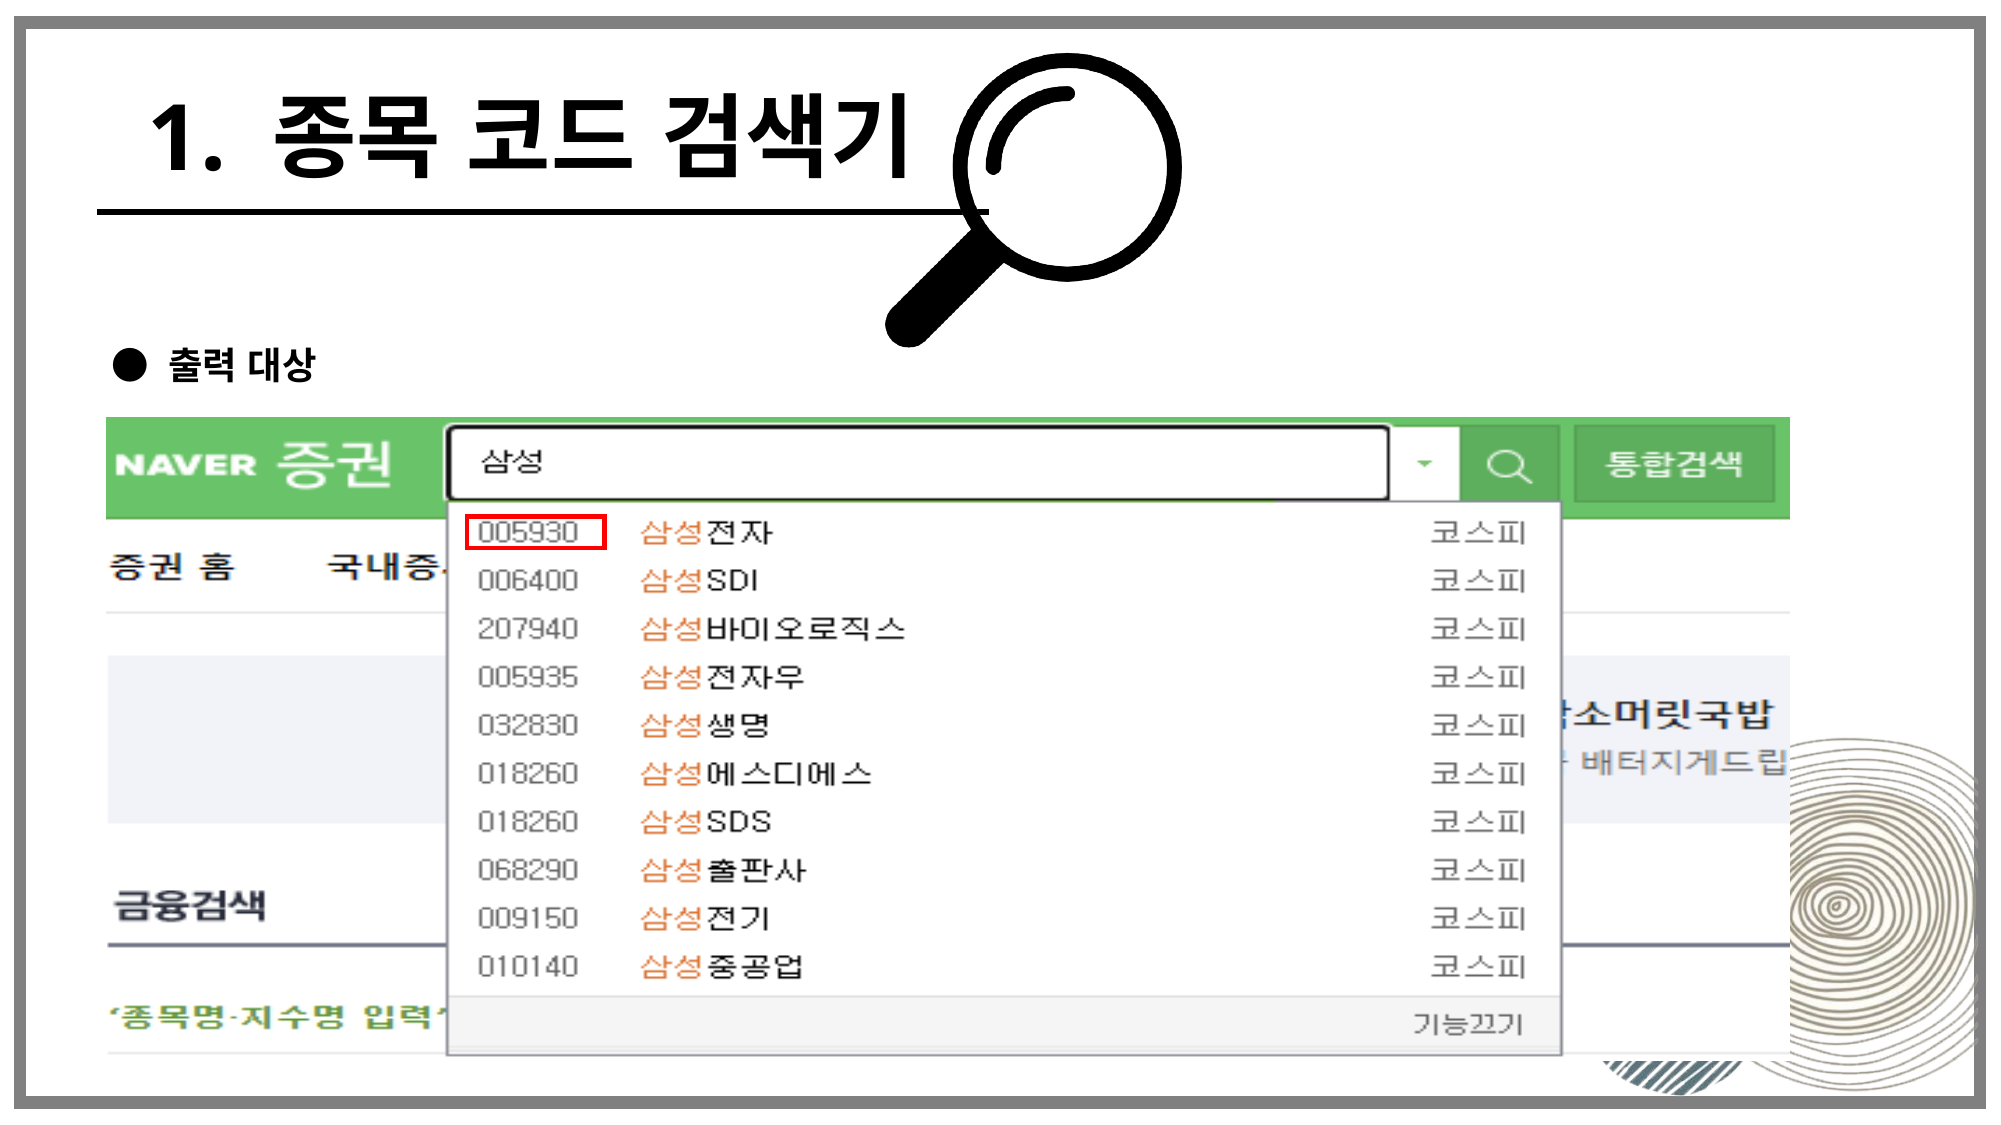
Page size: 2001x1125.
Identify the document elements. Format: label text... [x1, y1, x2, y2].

text_box ● 출력 대상 [96, 334, 433, 394]
text_box [19, 21, 1981, 1104]
picture [885, 52, 1182, 348]
title 1. 종목 코드 검색기 [96, 63, 885, 207]
picture [106, 417, 1981, 1114]
